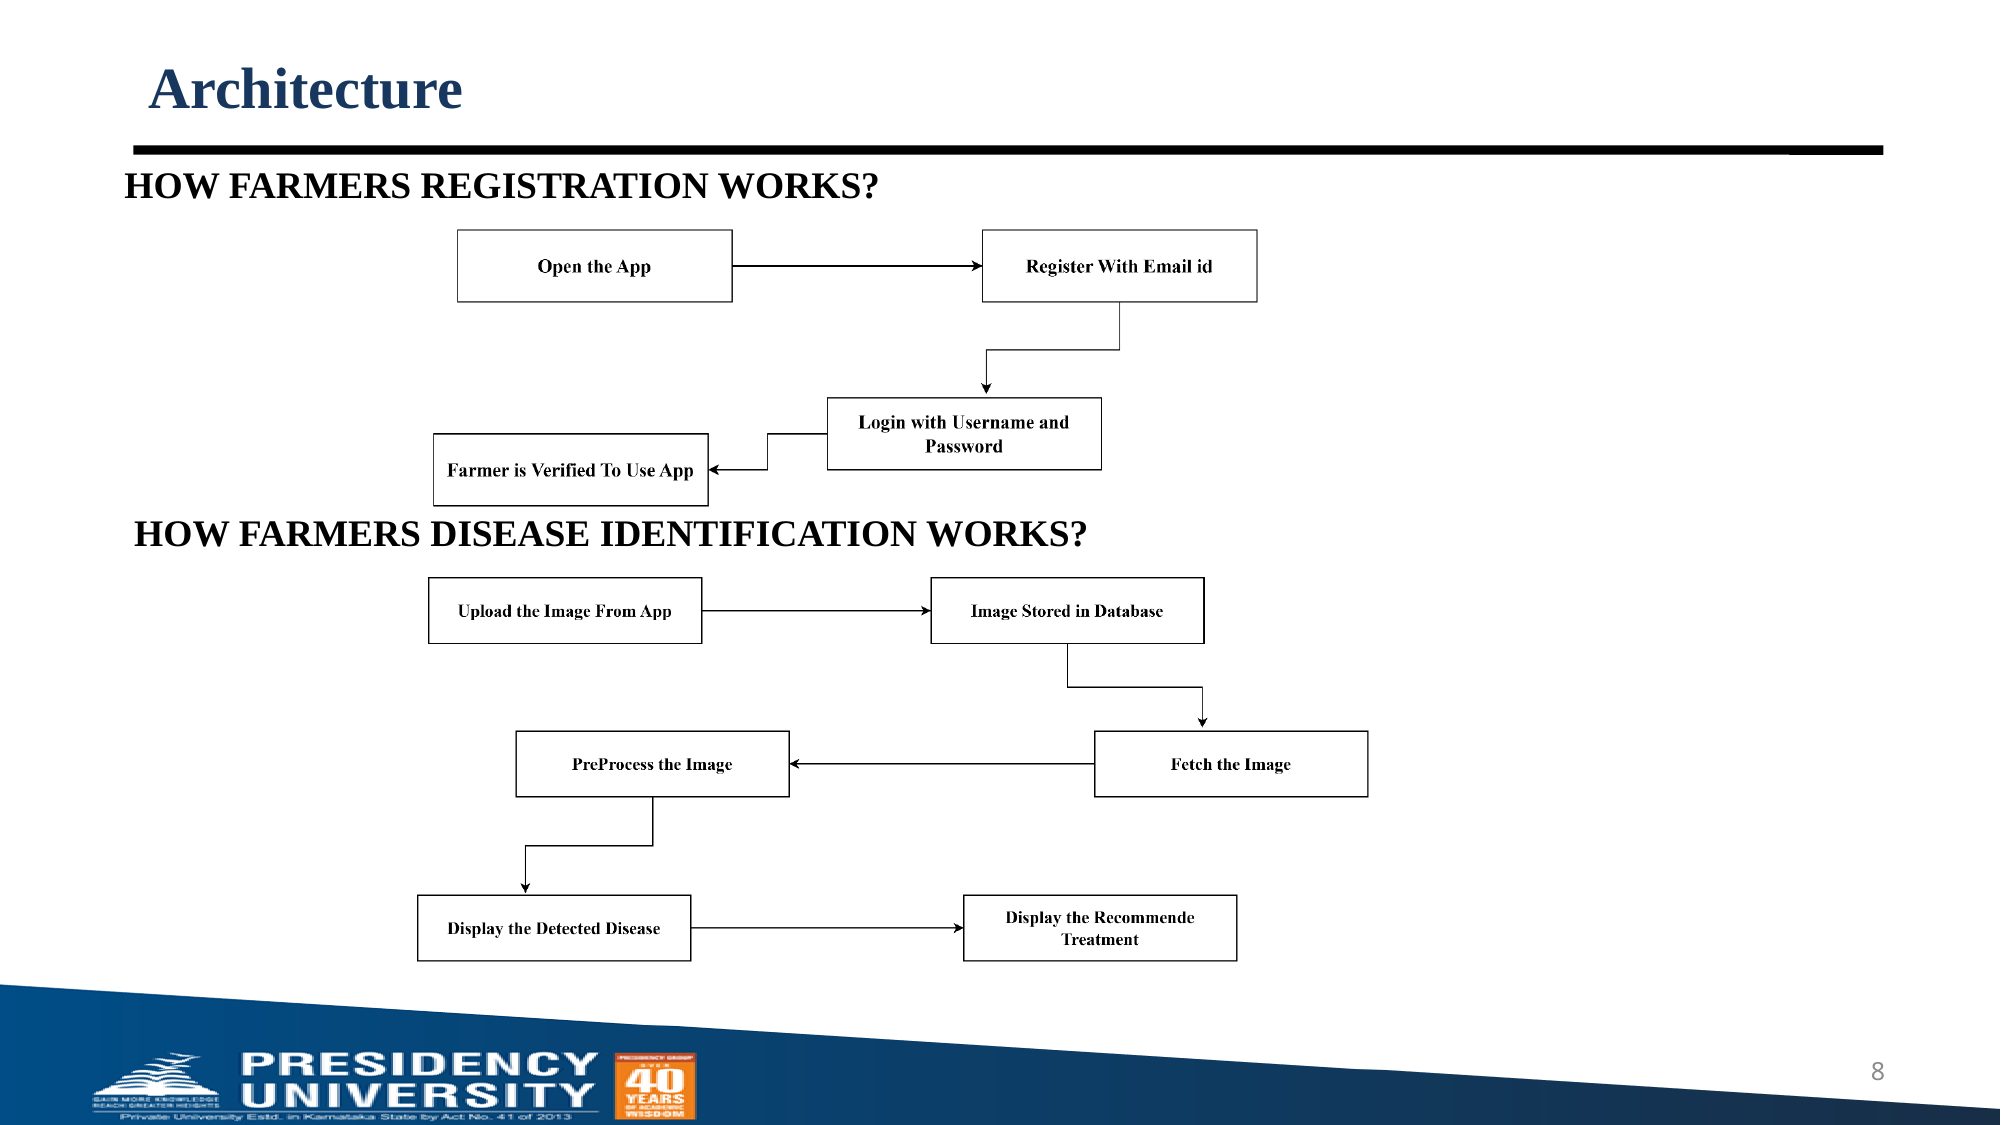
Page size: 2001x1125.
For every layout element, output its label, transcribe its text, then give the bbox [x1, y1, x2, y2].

title Architecture [133, 45, 1884, 125]
text_box HOW FARMERS DISEASE IDENTIFICATION WORKS? [119, 501, 1120, 562]
picture [0, 982, 2000, 1125]
picture [406, 566, 1380, 972]
text_box HOW FARMERS REGISTRATION WORKS? [109, 153, 1110, 214]
slide_number 8 [1433, 1042, 1900, 1103]
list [421, 217, 1270, 518]
